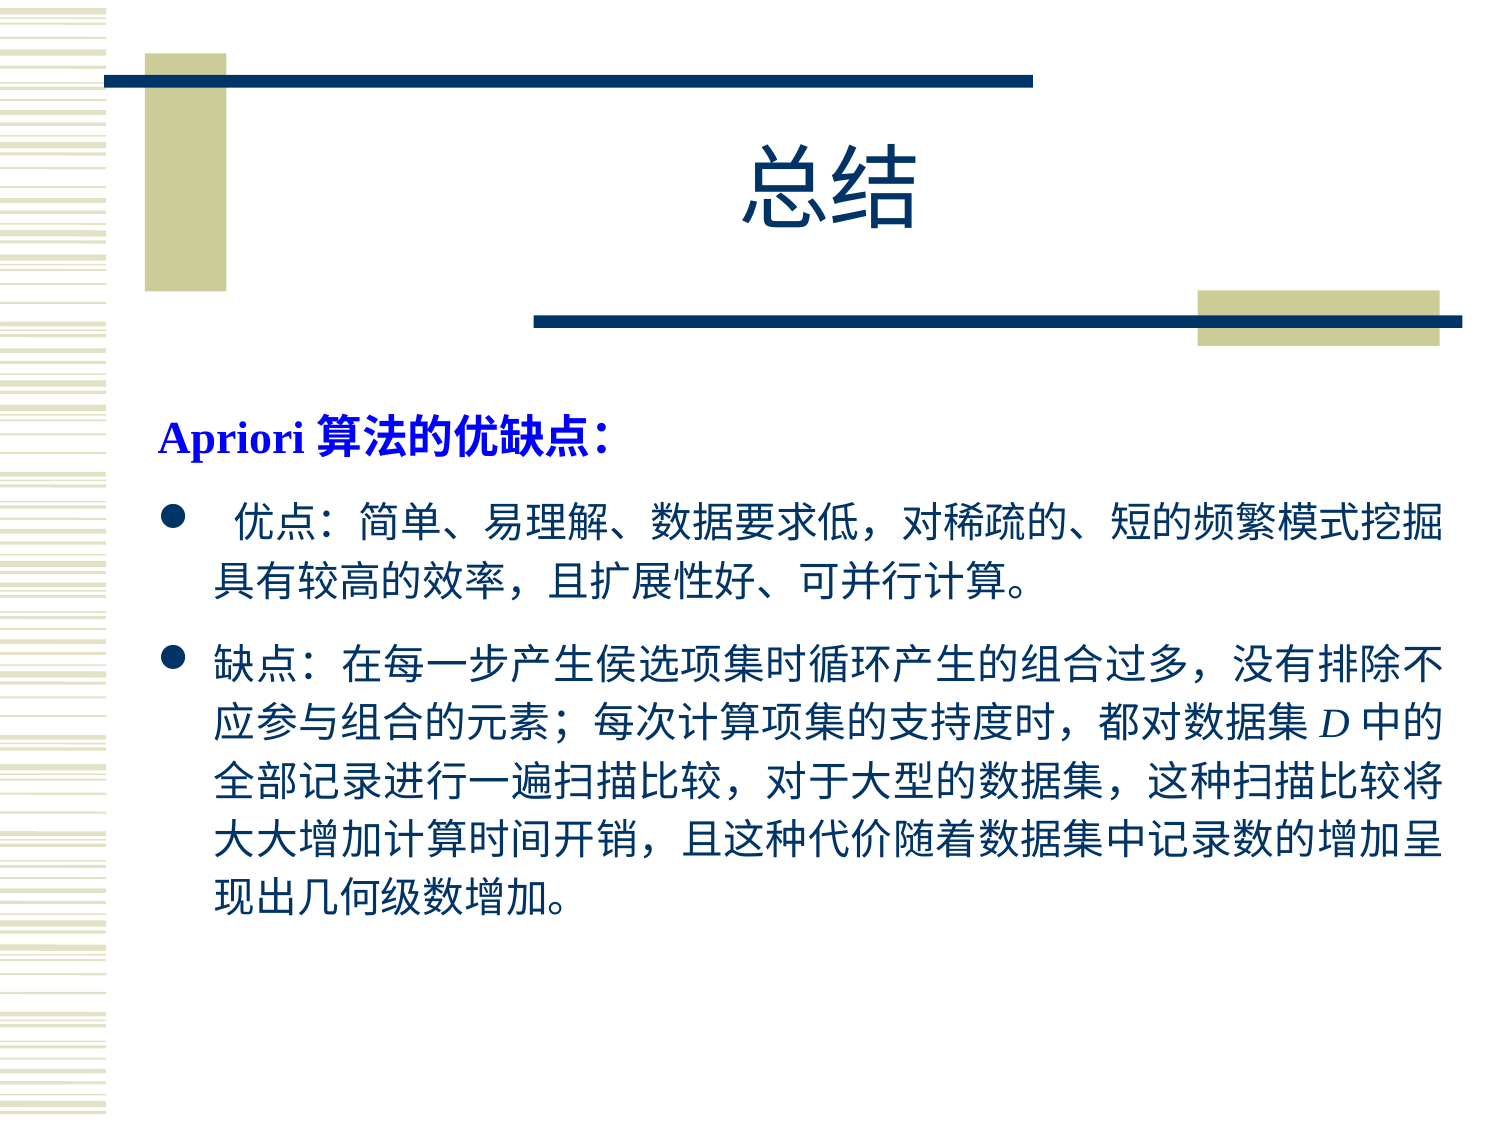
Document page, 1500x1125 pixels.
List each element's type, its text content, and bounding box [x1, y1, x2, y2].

title 总结 [224, 99, 1436, 288]
text_box Apriori算法的优缺点： 优点：简单、易理解、数据要求低，对稀疏的、短的频繁模式挖掘具有较高的效率，且扩展性好、可并行计算。 缺点：在每一步产生侯选项集时循环产生的组合过多，没有排除不应参与组合的元素；每次计算项集的支持度时，都对数据集D中的全部记录进行一遍扫描比较，对于大型的数据集，这种扫描比较将大大增加计算时间开销，且这种代价随着数据集中记录数的增加呈现出几何级数增加。 [142, 397, 1459, 929]
